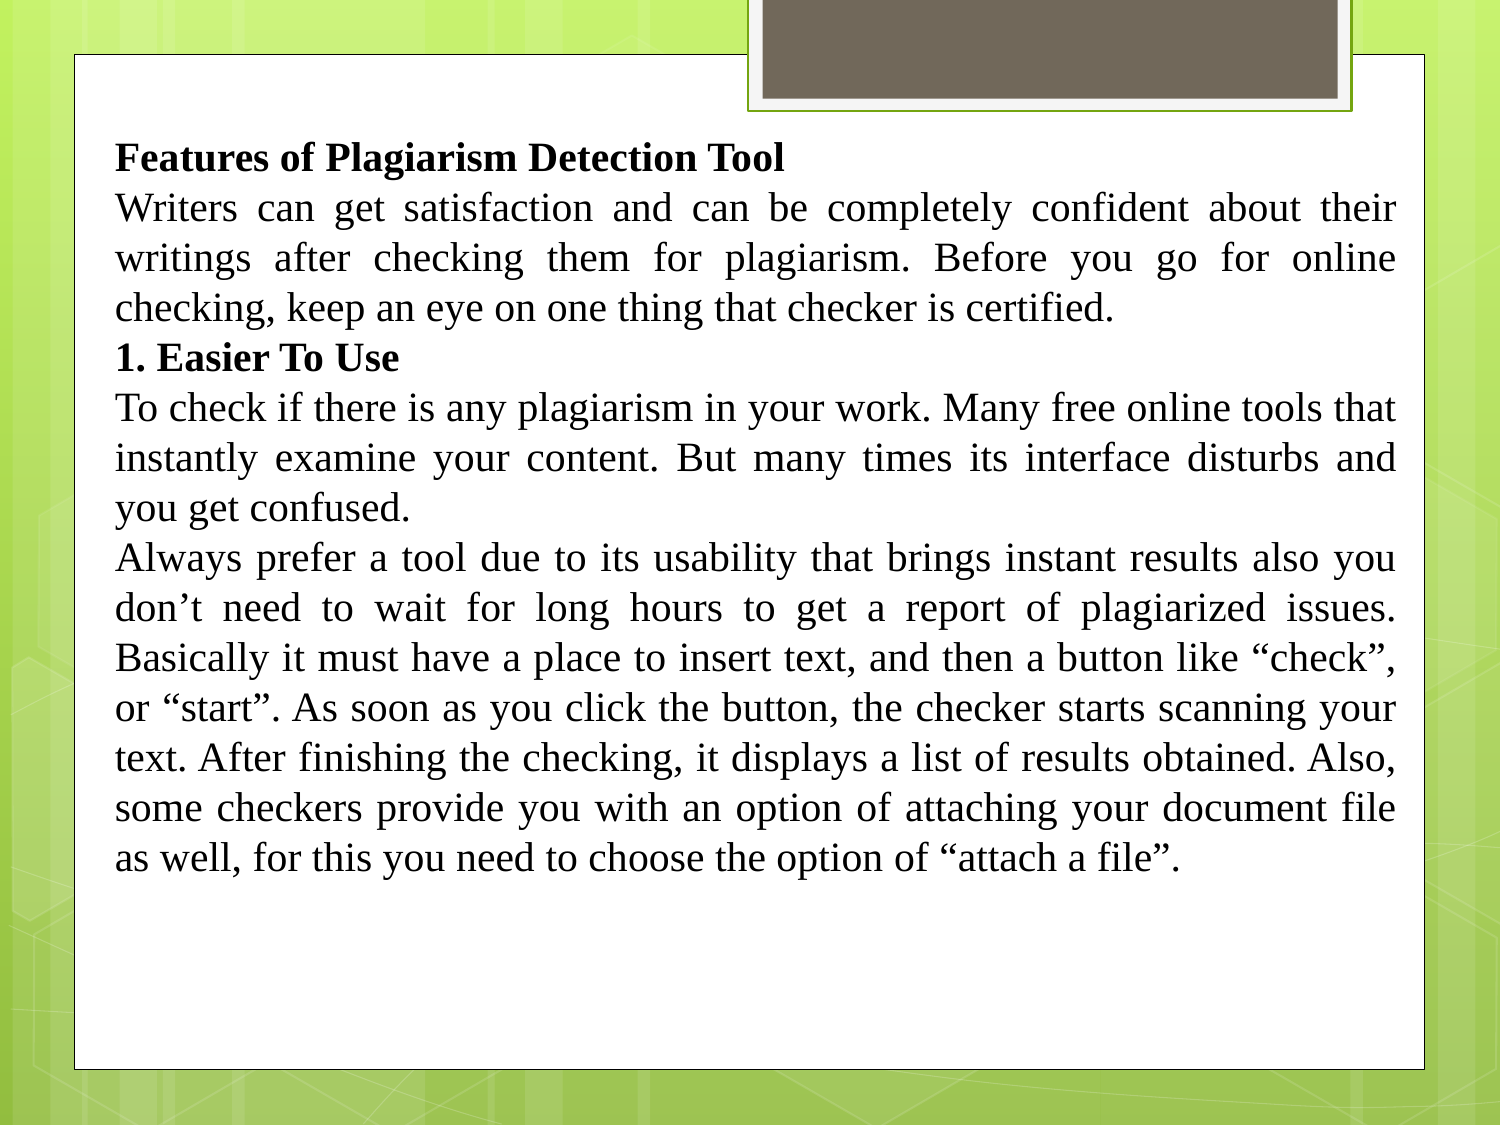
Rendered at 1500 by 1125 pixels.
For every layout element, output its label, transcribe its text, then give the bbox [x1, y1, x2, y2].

text_box Features of Plagiarism Detection Tool Writers can get satisfaction and can be completely confident about their writings after checking them for plagiarism. Before you go for online checking, keep an eye on one thing that checker is certified. 1. Easier To Use To check if there is any plagiarism in your work. Many free online tools that instantly examine your content. But many times its interface disturbs and you get confused. Always prefer a tool due to its usability that brings instant results also you don’t need to wait for long hours to get a report of plagiarized issues. Basically it must have a place to insert text, and then a button like “check”, or “start”. As soon as you click the button, the checker starts scanning your text. After finishing the checking, it displays a list of results obtained. Also, some checkers provide you with an option of attaching your document file as well, for this you need to choose the option of “attach a file”. [99, 62, 1413, 888]
